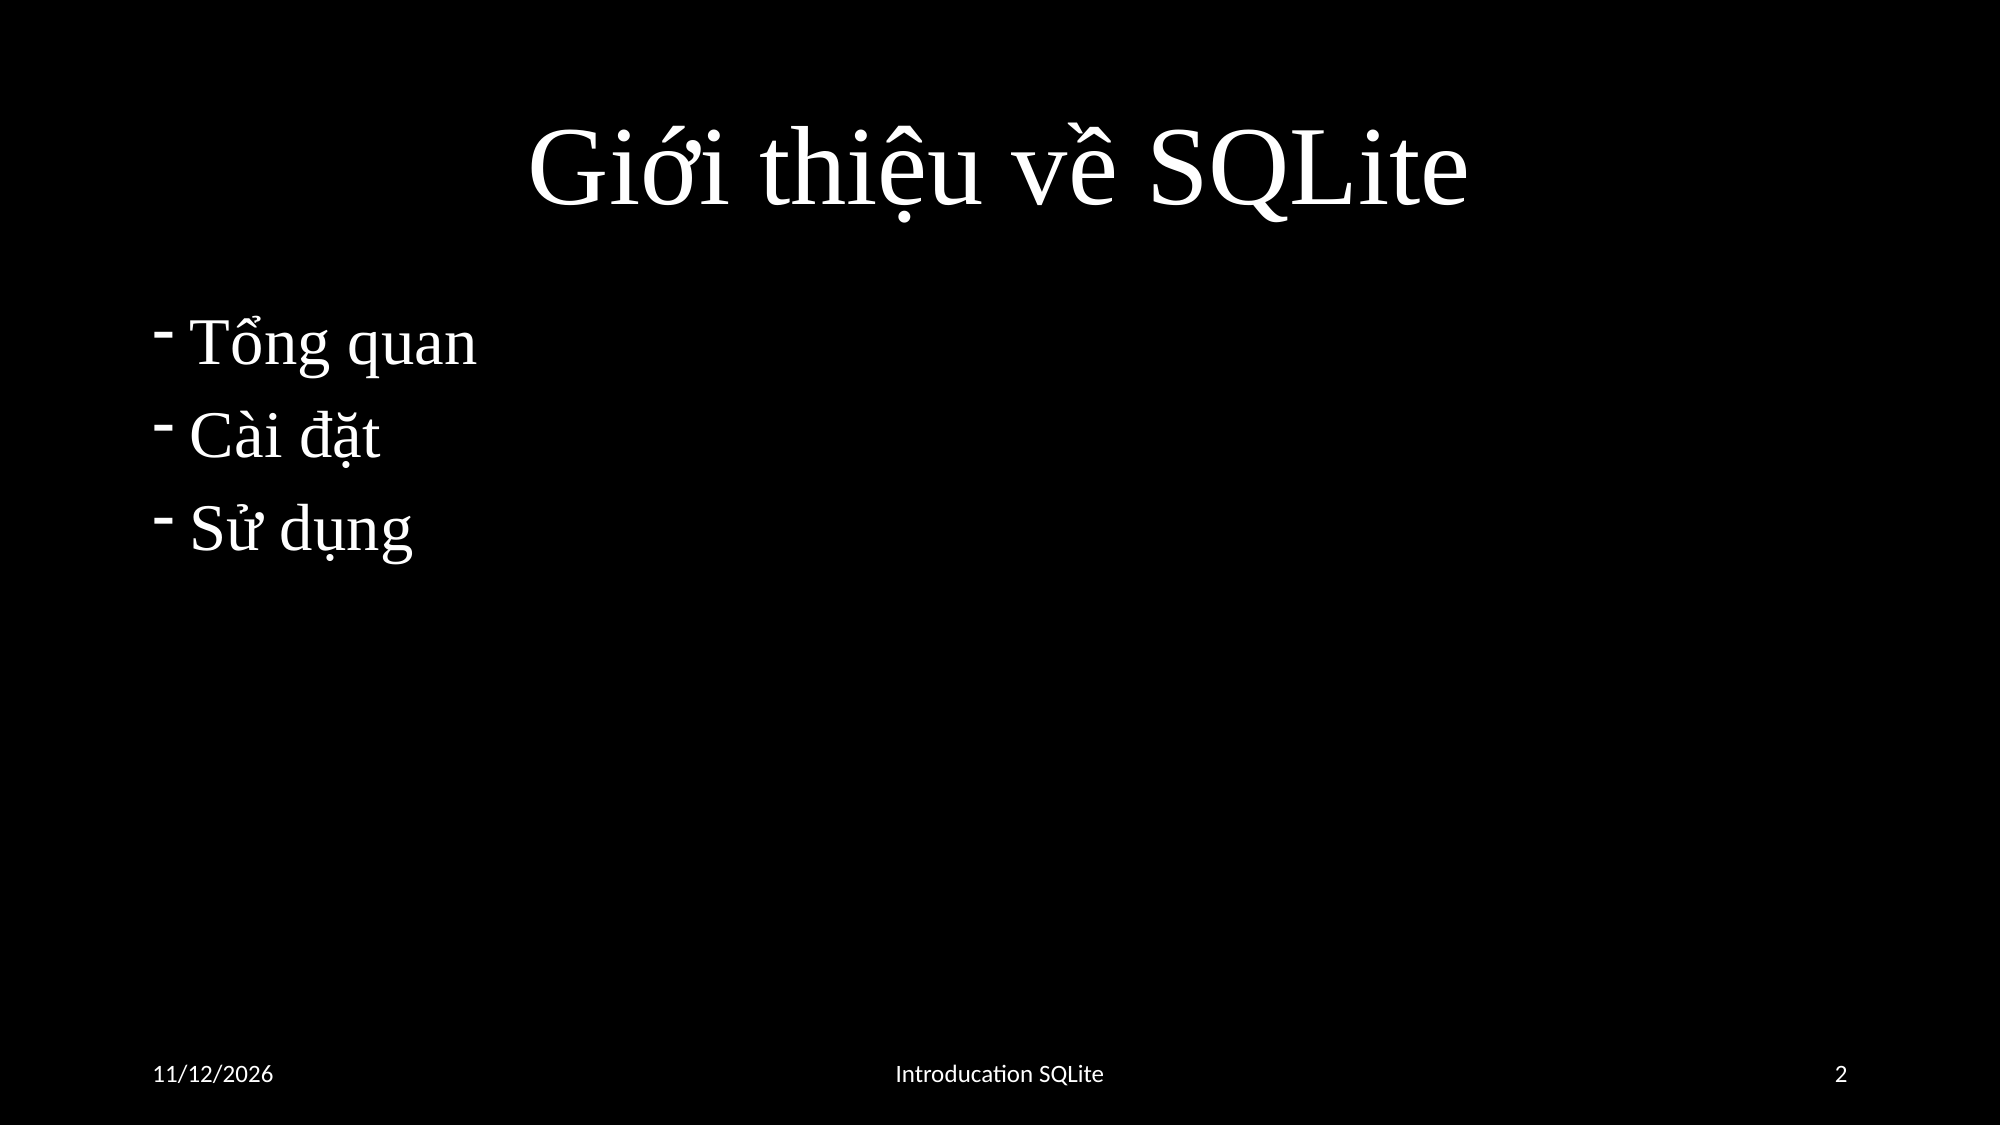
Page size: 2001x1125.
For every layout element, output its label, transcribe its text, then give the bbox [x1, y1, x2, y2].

title Giới thiệu về SQLite [137, 59, 1863, 278]
footer Introducation SQLite [662, 1042, 1338, 1103]
list Tổng quan Cài đặt Sử dụng [137, 299, 1863, 1014]
slide_number 2 [1412, 1042, 1863, 1103]
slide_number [137, 1042, 588, 1103]
